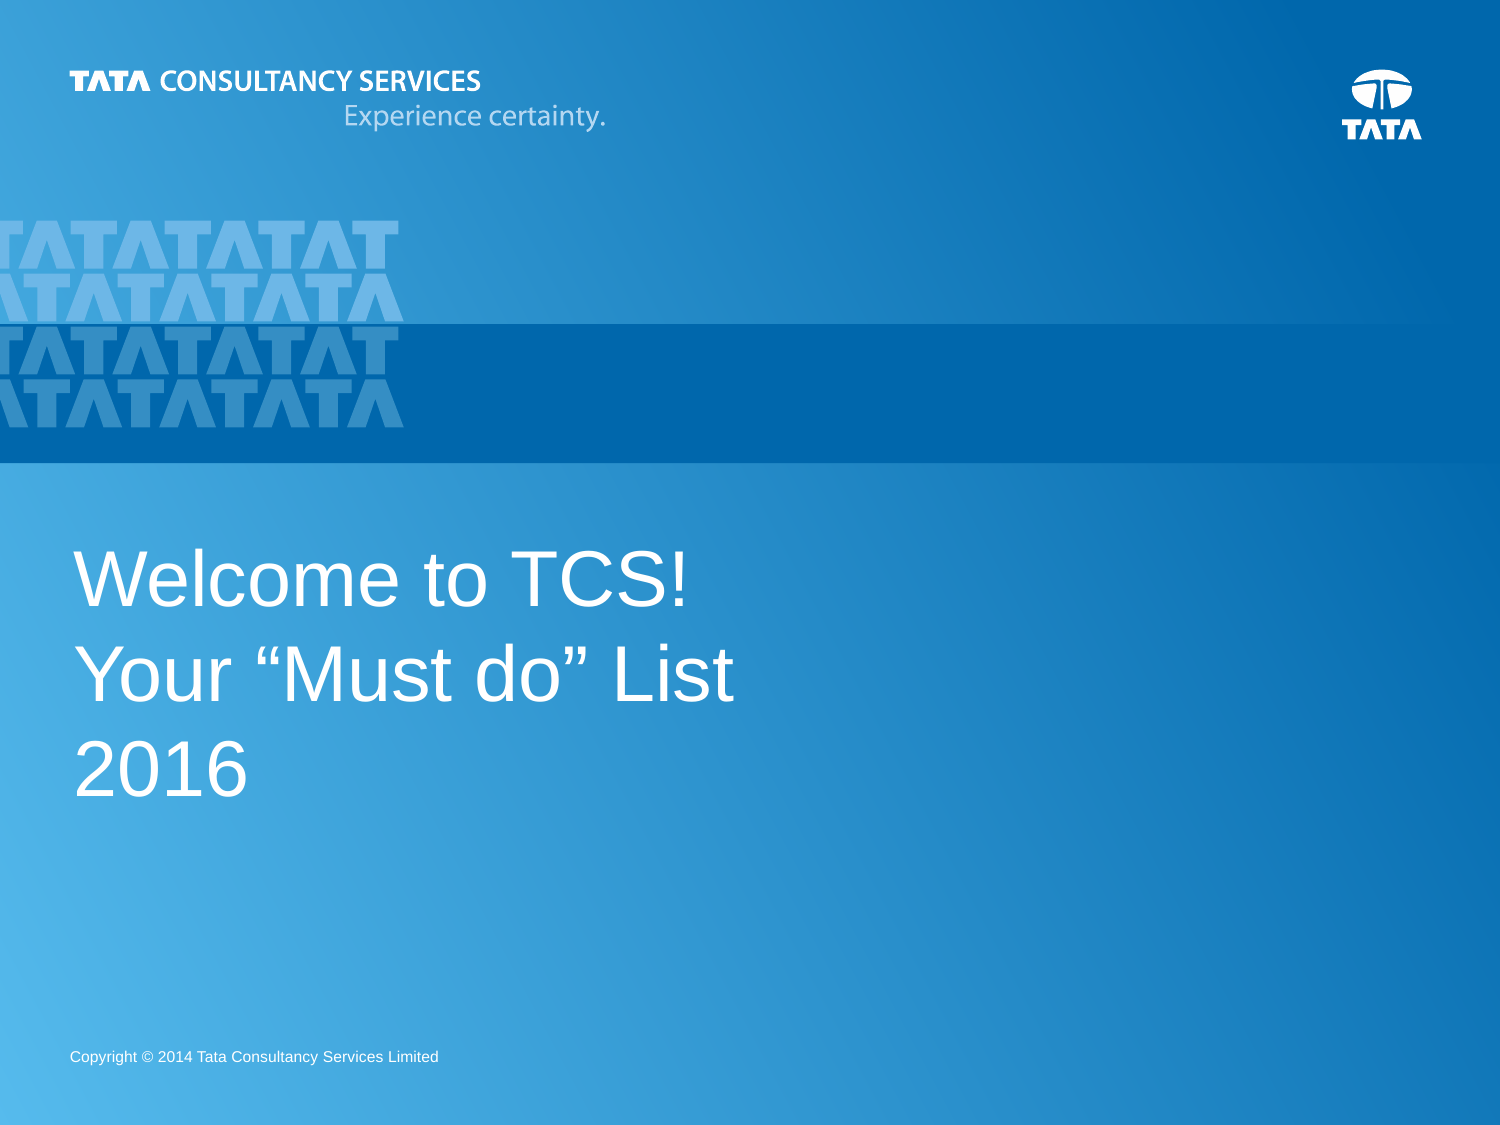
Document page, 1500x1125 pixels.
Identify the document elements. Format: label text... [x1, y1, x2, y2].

title Welcome to TCS! Your “Must do” List 2016 [58, 525, 1334, 625]
